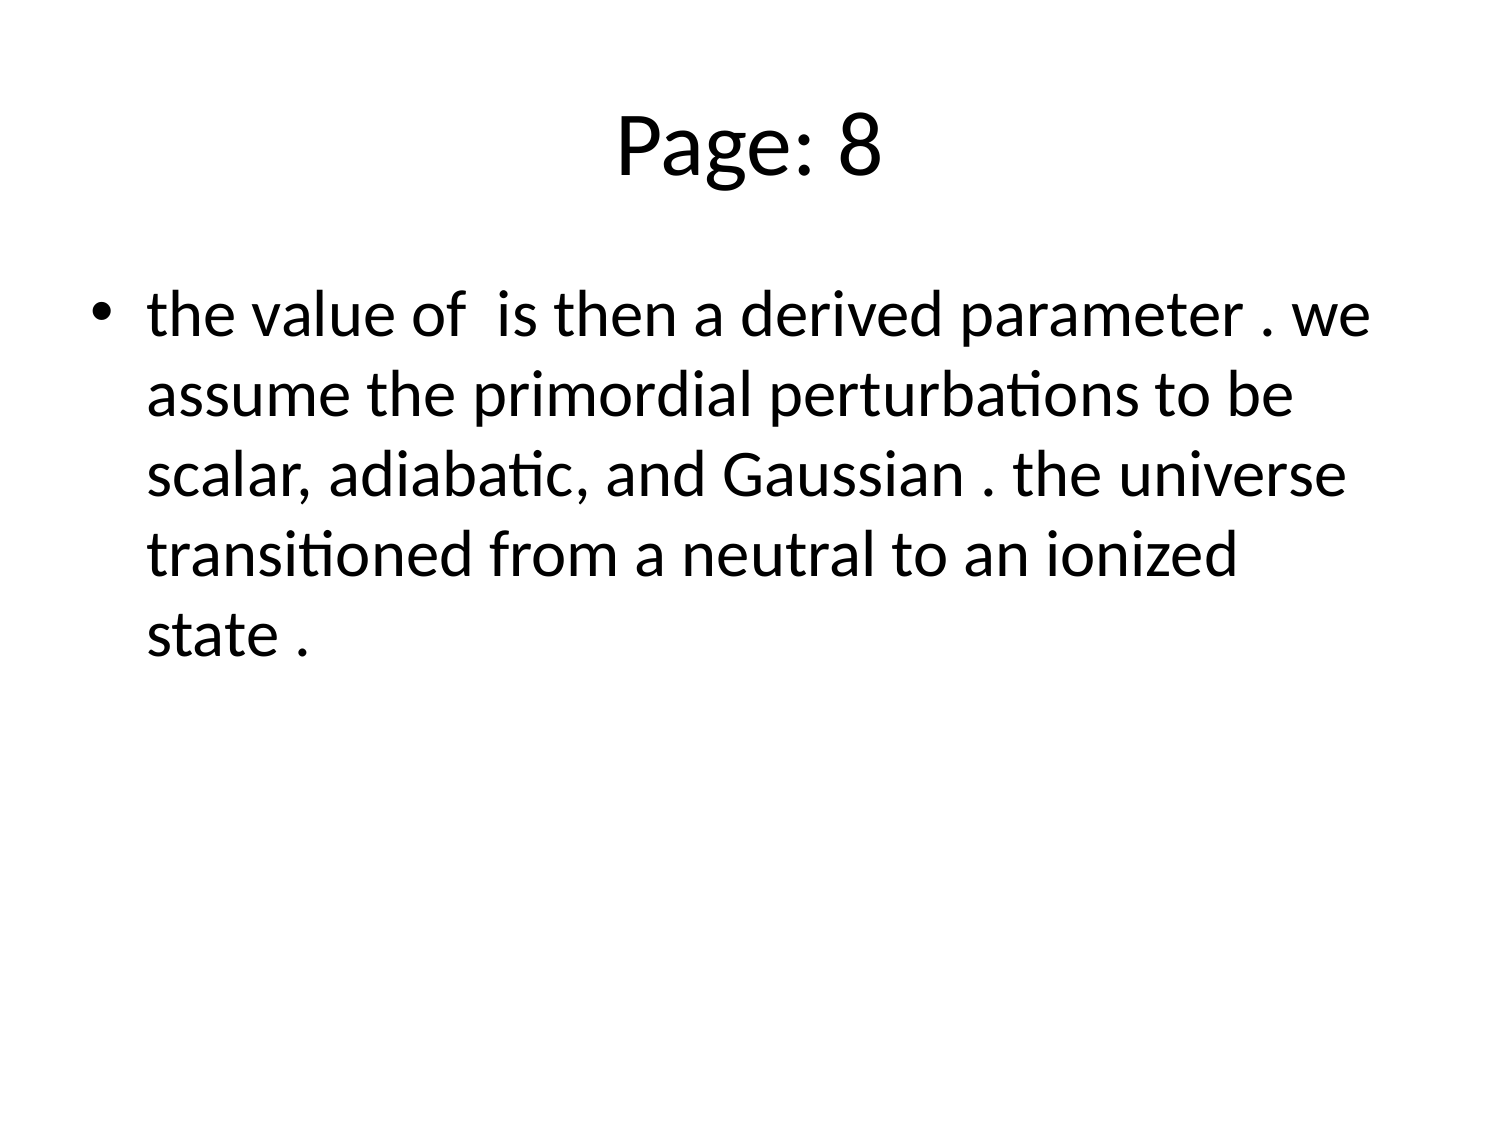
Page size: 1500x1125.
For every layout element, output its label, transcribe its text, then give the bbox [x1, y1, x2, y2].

list the value of is then a derived parameter . we assume the primordial perturbations to be scalar, adiabatic, and Gaussian . the universe transitioned from a neutral to an ionized state . [75, 262, 1425, 1005]
title Page: 8 [75, 45, 1425, 233]
